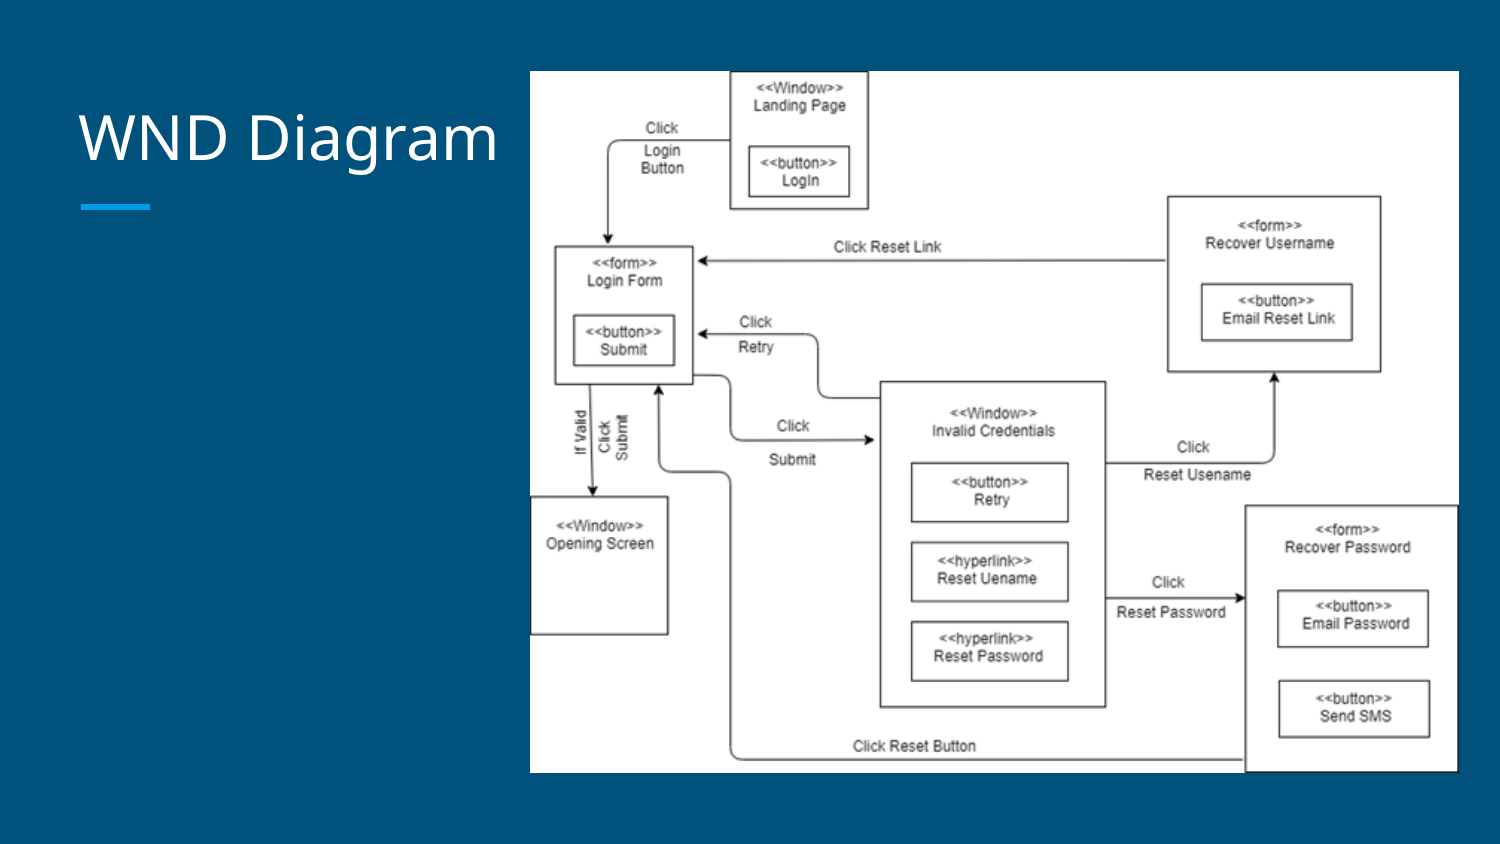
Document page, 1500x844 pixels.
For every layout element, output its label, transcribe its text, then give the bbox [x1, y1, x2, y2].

title WND Diagram [63, 75, 525, 188]
picture [531, 72, 1458, 772]
